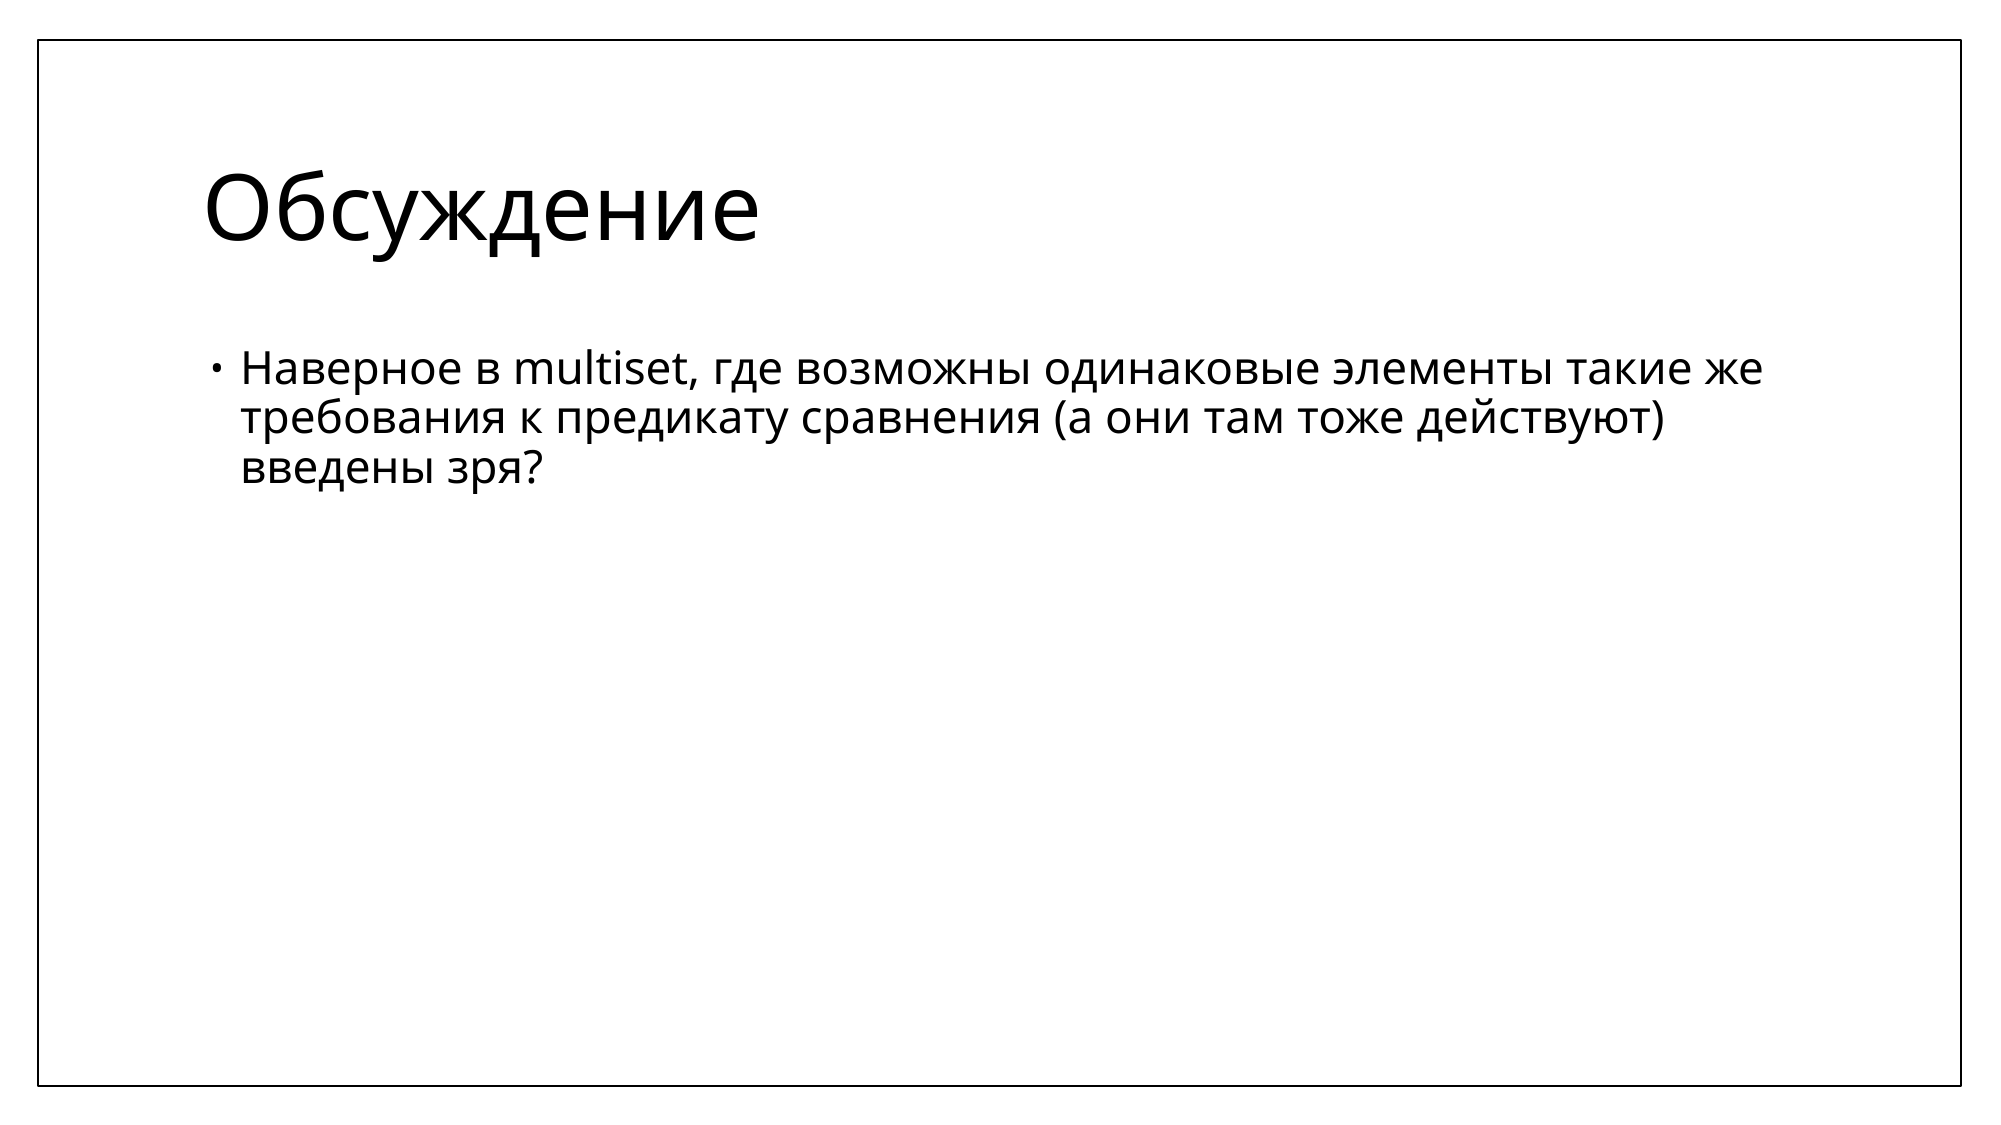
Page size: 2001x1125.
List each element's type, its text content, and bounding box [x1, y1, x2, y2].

list Наверное в multiset, где возможны одинаковые элементы такие же требования к предикату сравнения (а они там тоже действуют) введены зря? [187, 337, 1808, 1000]
title Обсуждение [187, 99, 1808, 323]
